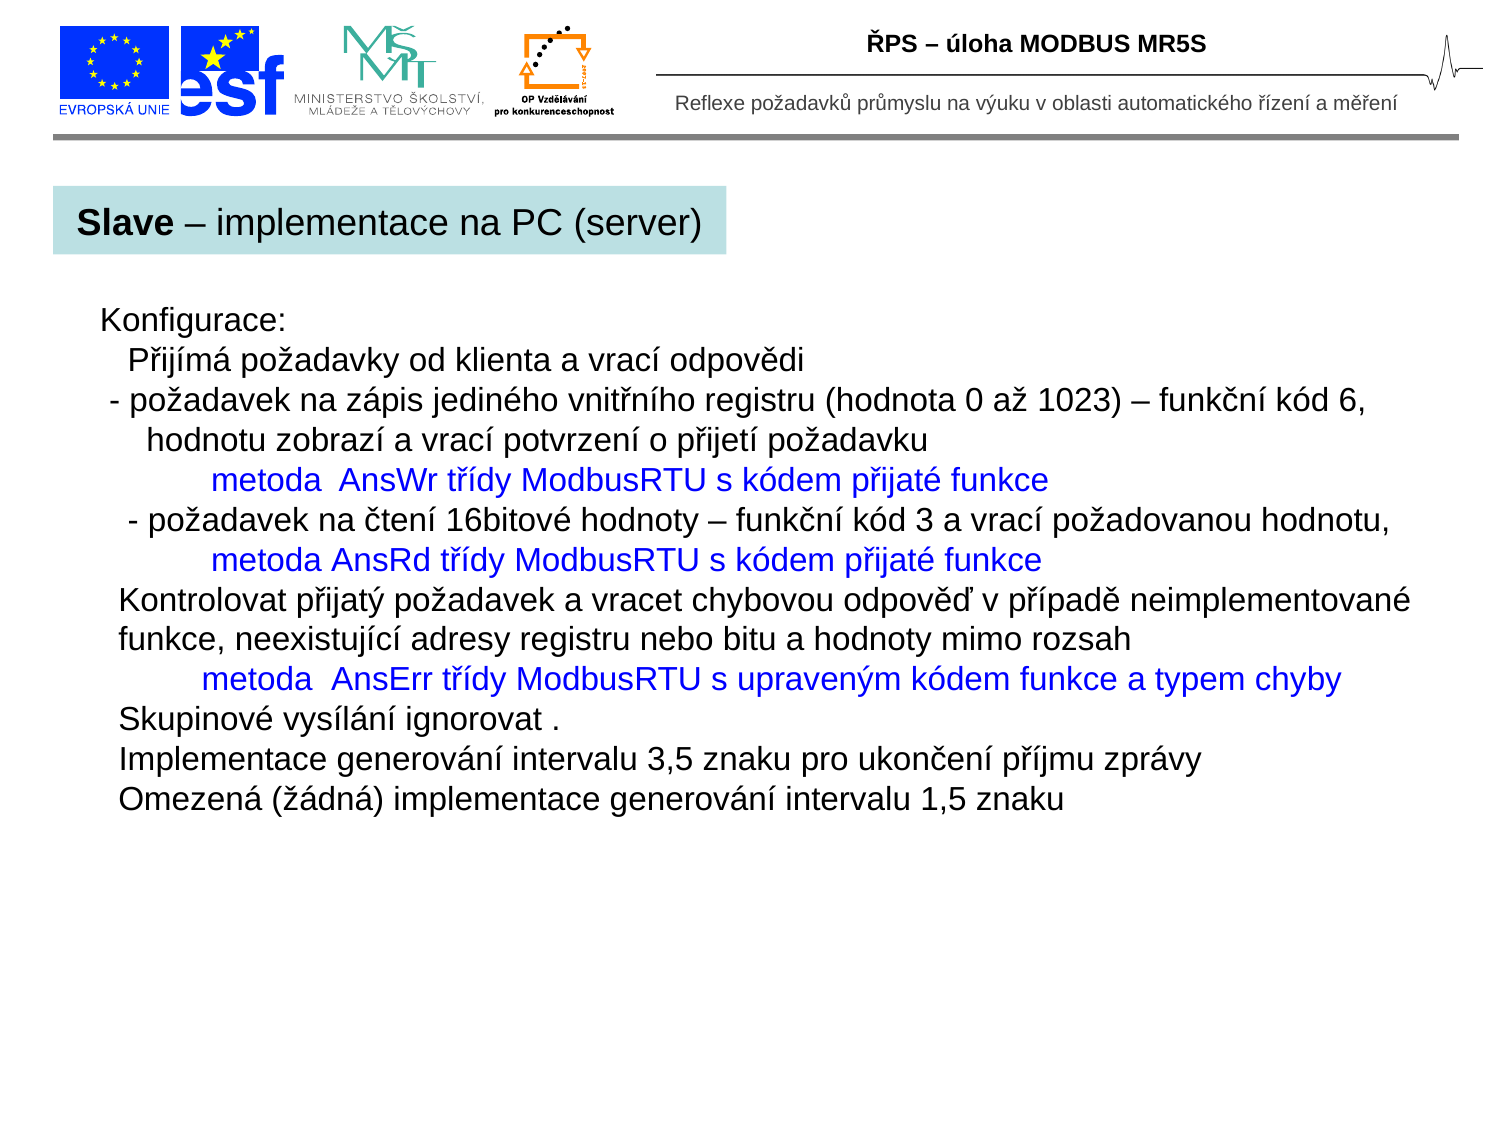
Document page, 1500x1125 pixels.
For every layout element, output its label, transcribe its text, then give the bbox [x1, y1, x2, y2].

text_box Slave – implementace na PC (server) [53, 185, 727, 255]
picture [656, 34, 1483, 91]
text_box ŘPS – úloha MODBUS MR5S [644, 20, 1430, 68]
text_box Konfigurace: Přijímá požadavky od klienta a vrací odpovědi - požadavek na zápis jediného vnitřního registru (hodnota 0 až 1023) – funkční kód 6, hodnotu zobrazí a vrací potvrzení o přijetí požadavku metoda AnsWr třídy ModbusRTU s kódem přijaté funkce - požadavek na čtení 16bitové hodnoty – funkční kód 3 a vrací požadovanou hodnotu, metoda AnsRd třídy ModbusRTU s kódem přijaté funkce Kontrolovat přijatý požadavek a vracet chybovou odpověď v případě neimplementované funkce, neexistující adresy registru nebo bitu a hodnoty mimo rozsah metoda AnsErr třídy ModbusRTU s upraveným kódem funkce a typem chyby Skupinové vysílání ignorovat . Implementace generování intervalu 3,5 znaku pro ukončení příjmu zprávy Omezená (žádná) implementace generování intervalu 1,5 znaku [85, 290, 1459, 865]
